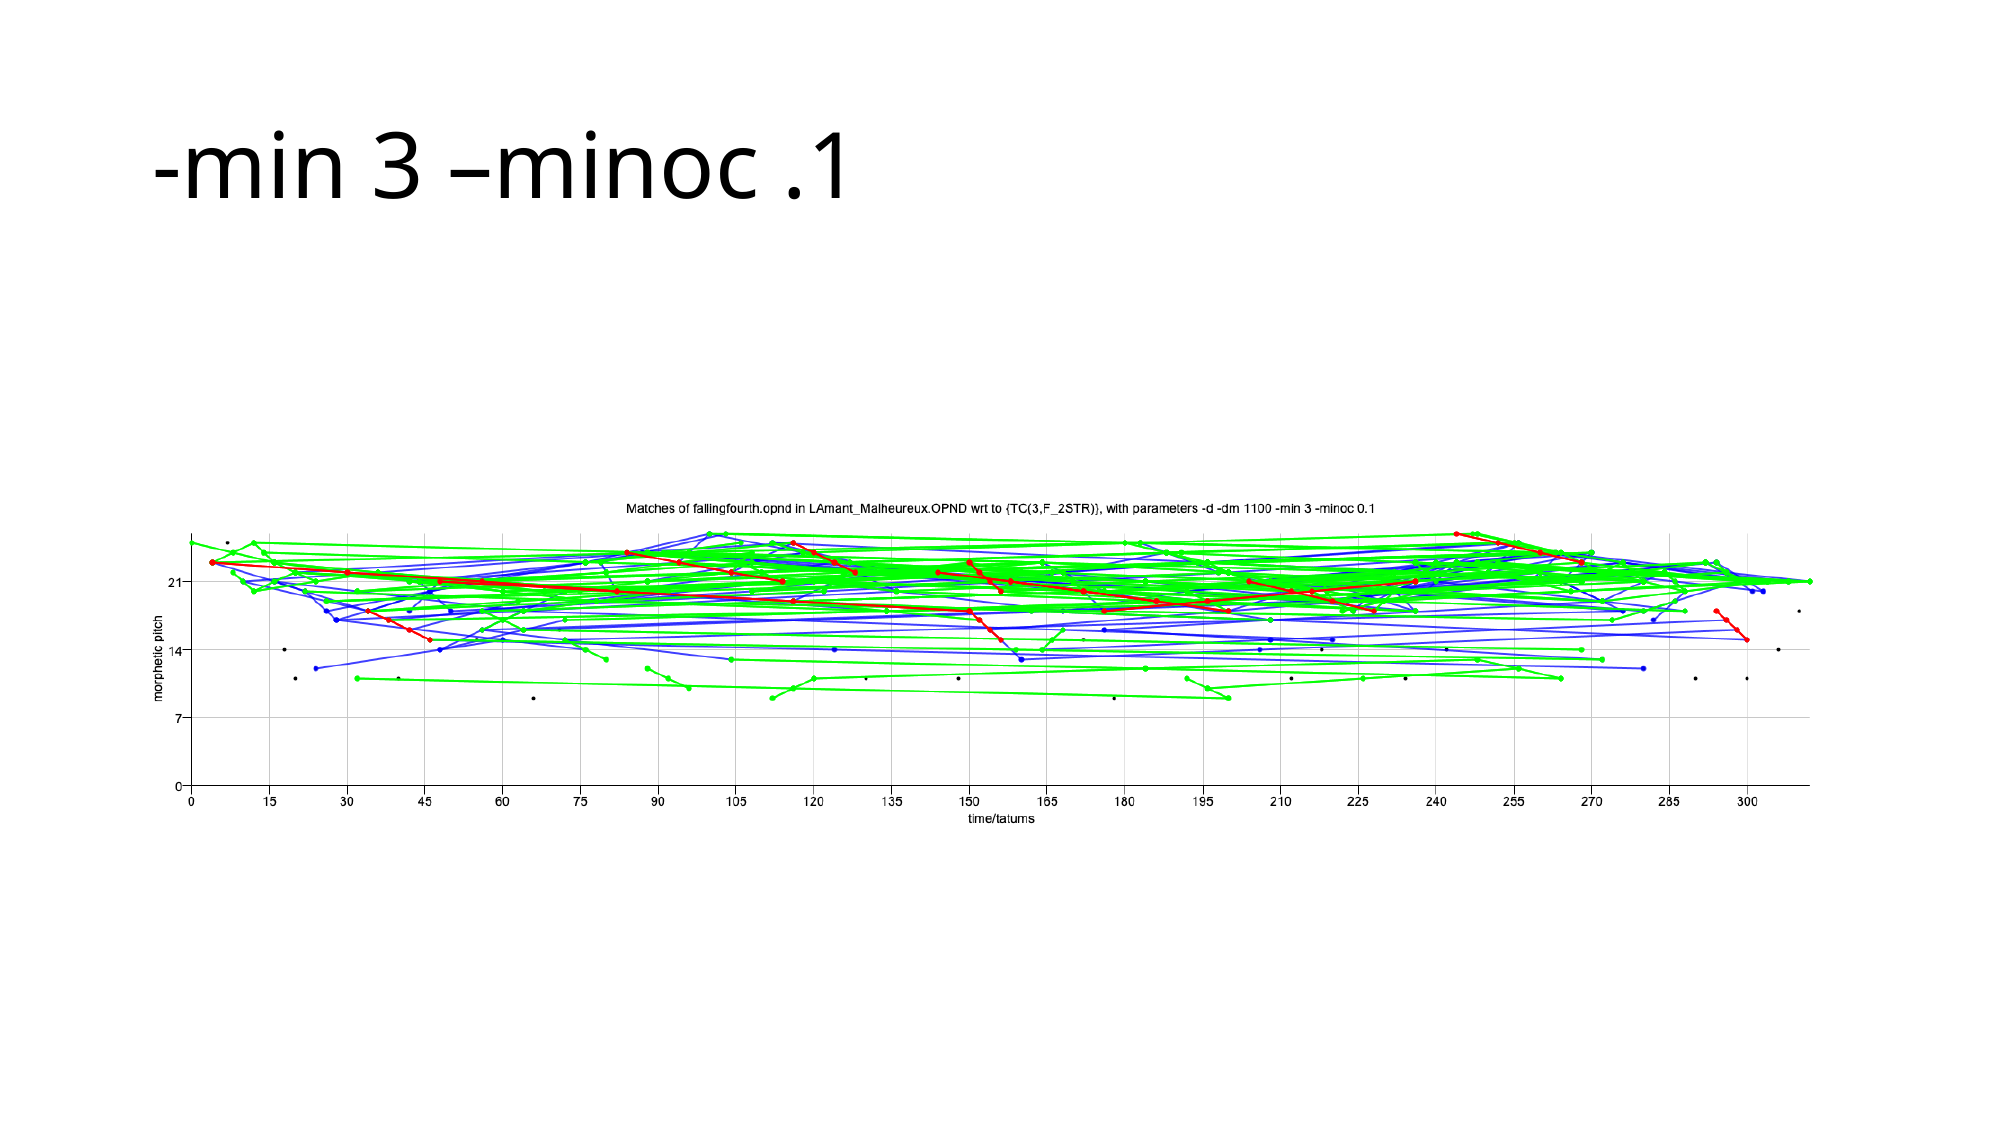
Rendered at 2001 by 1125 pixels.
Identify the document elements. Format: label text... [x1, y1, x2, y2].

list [136, 478, 1863, 834]
title -min 3 –minoc .1 [137, 59, 1863, 278]
